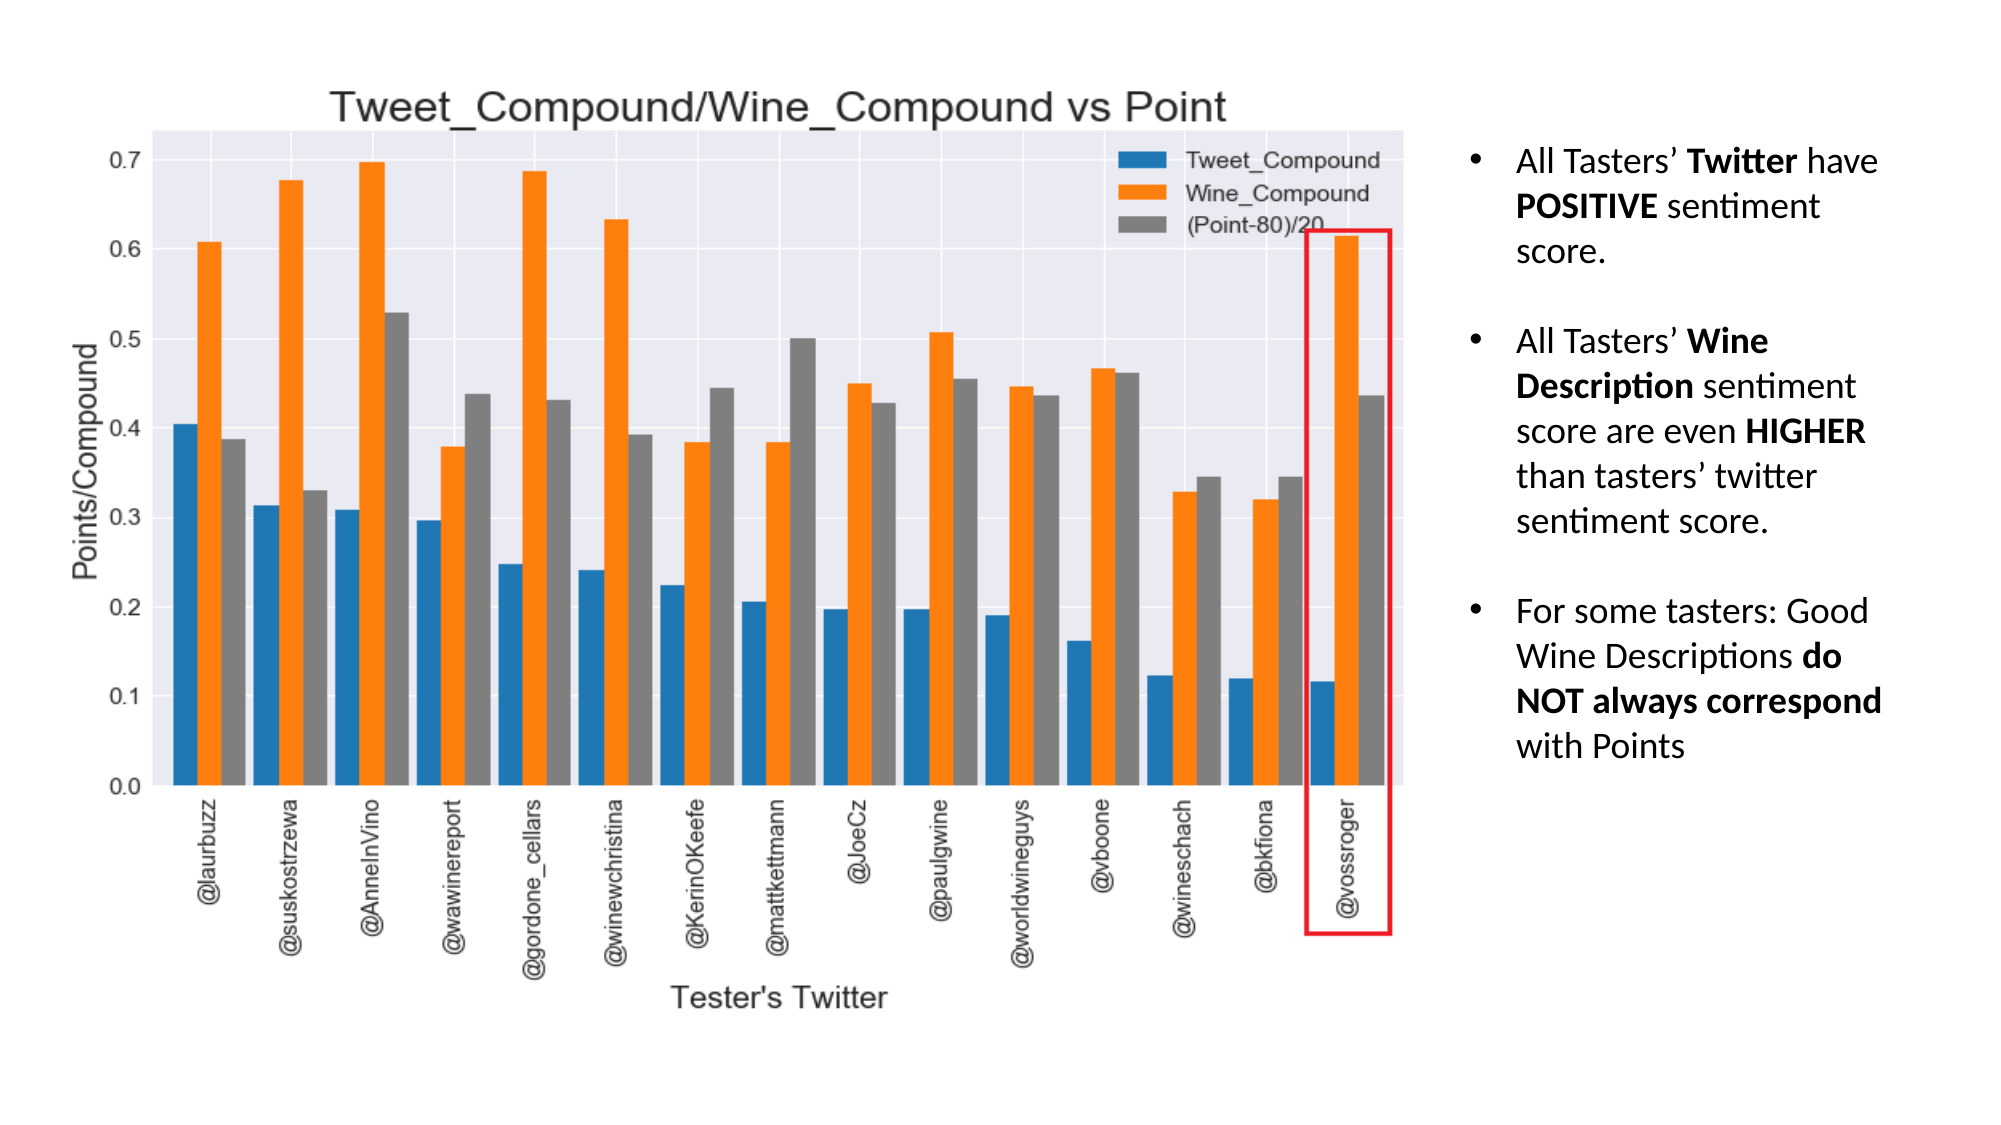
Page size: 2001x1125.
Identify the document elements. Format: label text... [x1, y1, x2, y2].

picture [60, 81, 1415, 1025]
text_box All Tasters’ Twitter have POSITIVE sentiment score. All Tasters’ Wine Description sentiment score are even HIGHER than tasters’ twitter sentiment score. For some tasters: Good Wine Descriptions do NOT always correspond with Points [1454, 128, 1909, 773]
